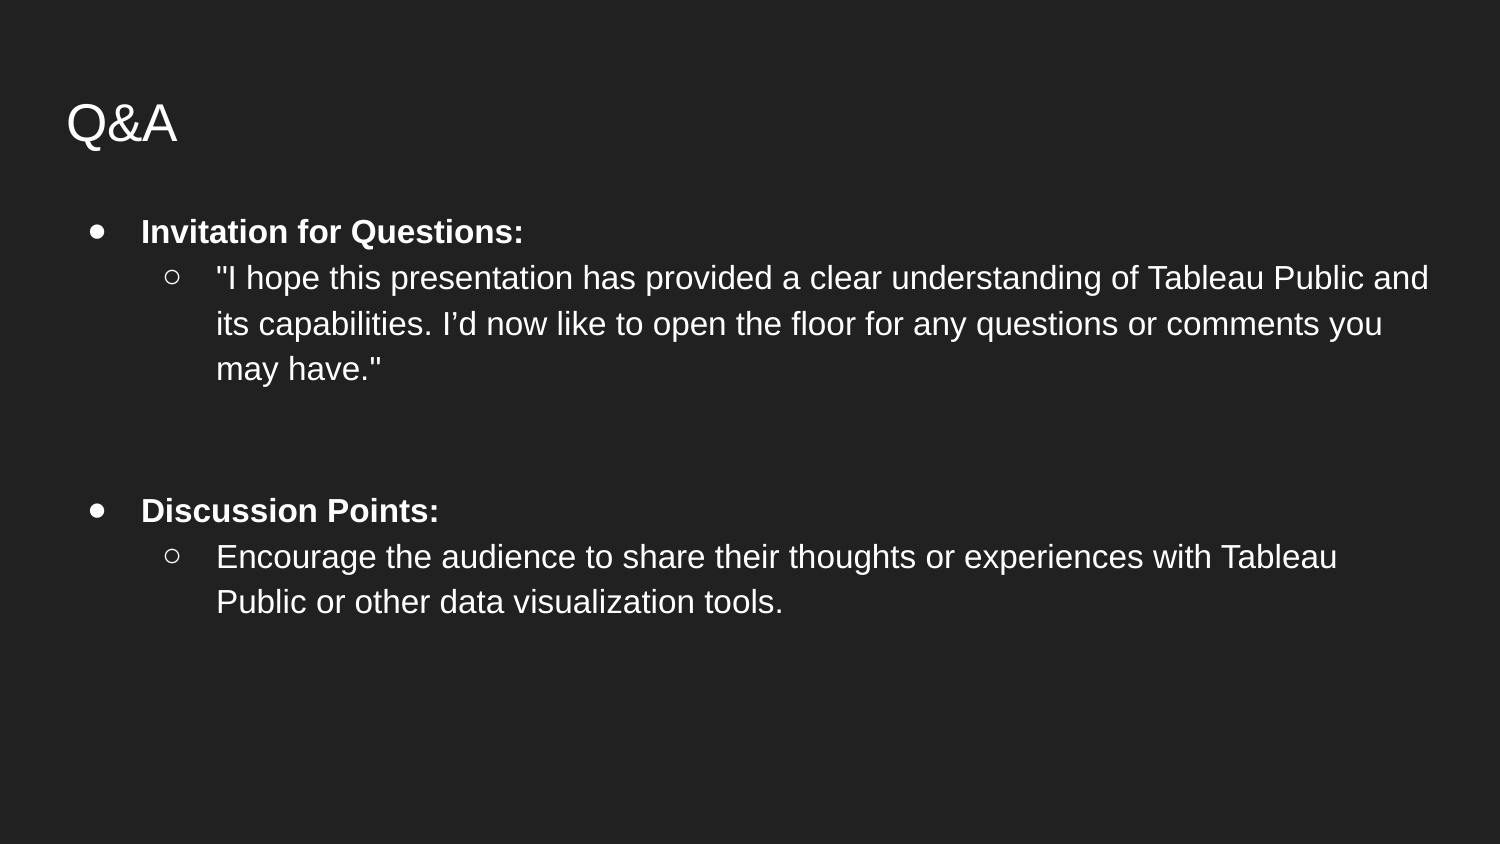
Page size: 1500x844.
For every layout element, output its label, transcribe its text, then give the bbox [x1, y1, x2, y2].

title Q&A [51, 72, 1449, 167]
list Invitation for Questions: "I hope this presentation has provided a clear understanding of Tableau Public and its capabilities. I’d now like to open the floor for any questions or comments you may have." Discussion Points: Encourage the audience to share their thoughts or experiences with Tableau Public or other data visualization tools. [51, 189, 1449, 750]
